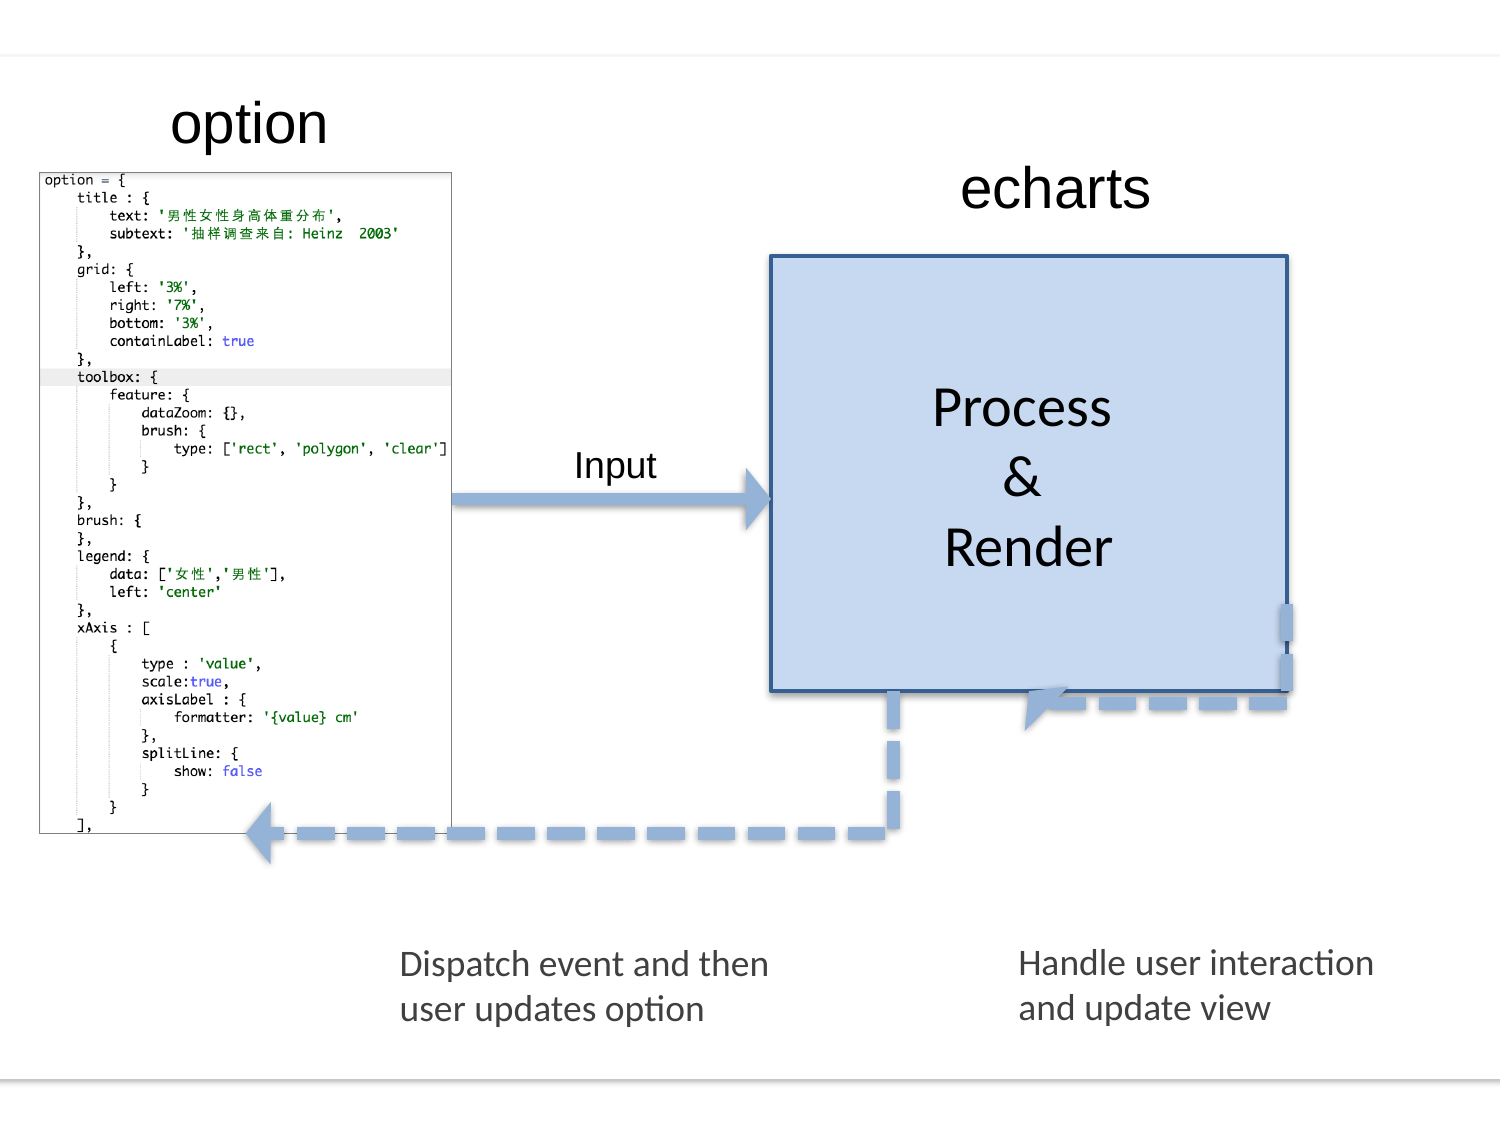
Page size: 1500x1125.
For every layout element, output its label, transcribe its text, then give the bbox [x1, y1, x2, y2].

text_box Process & Render [770, 255, 1288, 692]
picture [39, 172, 453, 834]
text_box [1028, 603, 1288, 692]
text_box echarts [945, 142, 1167, 228]
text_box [245, 690, 894, 834]
text_box option [155, 77, 345, 162]
text_box Dispatch event and then user updates option [384, 931, 793, 1037]
text_box . [0, 56, 1500, 1080]
text_box Handle user interaction and update view [1003, 930, 1399, 1036]
text_box Input [559, 433, 673, 494]
